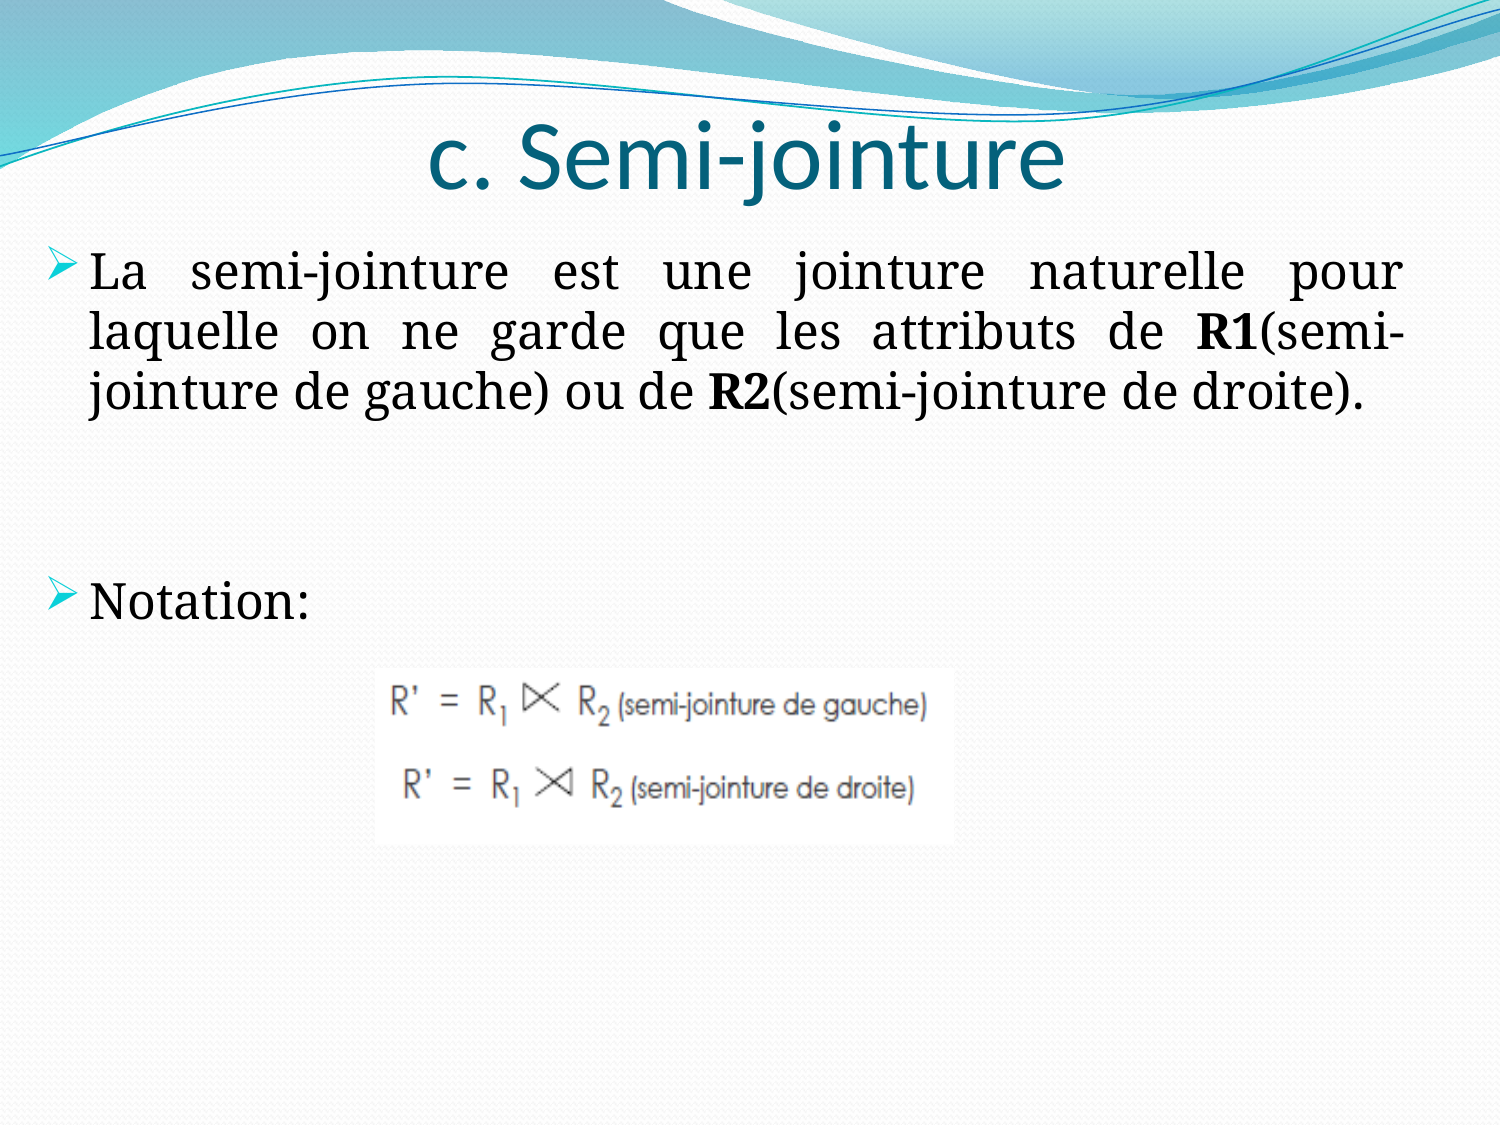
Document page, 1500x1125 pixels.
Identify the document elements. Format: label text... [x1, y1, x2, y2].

title c. Semi-jointure [171, 30, 1325, 210]
picture [374, 668, 955, 845]
list La semi-jointure est une jointure naturelle pour laquelle on ne garde que les attributs de R1(semi-jointure de gauche) ou de R2(semi-jointure de droite). Notation: [29, 231, 1420, 1106]
